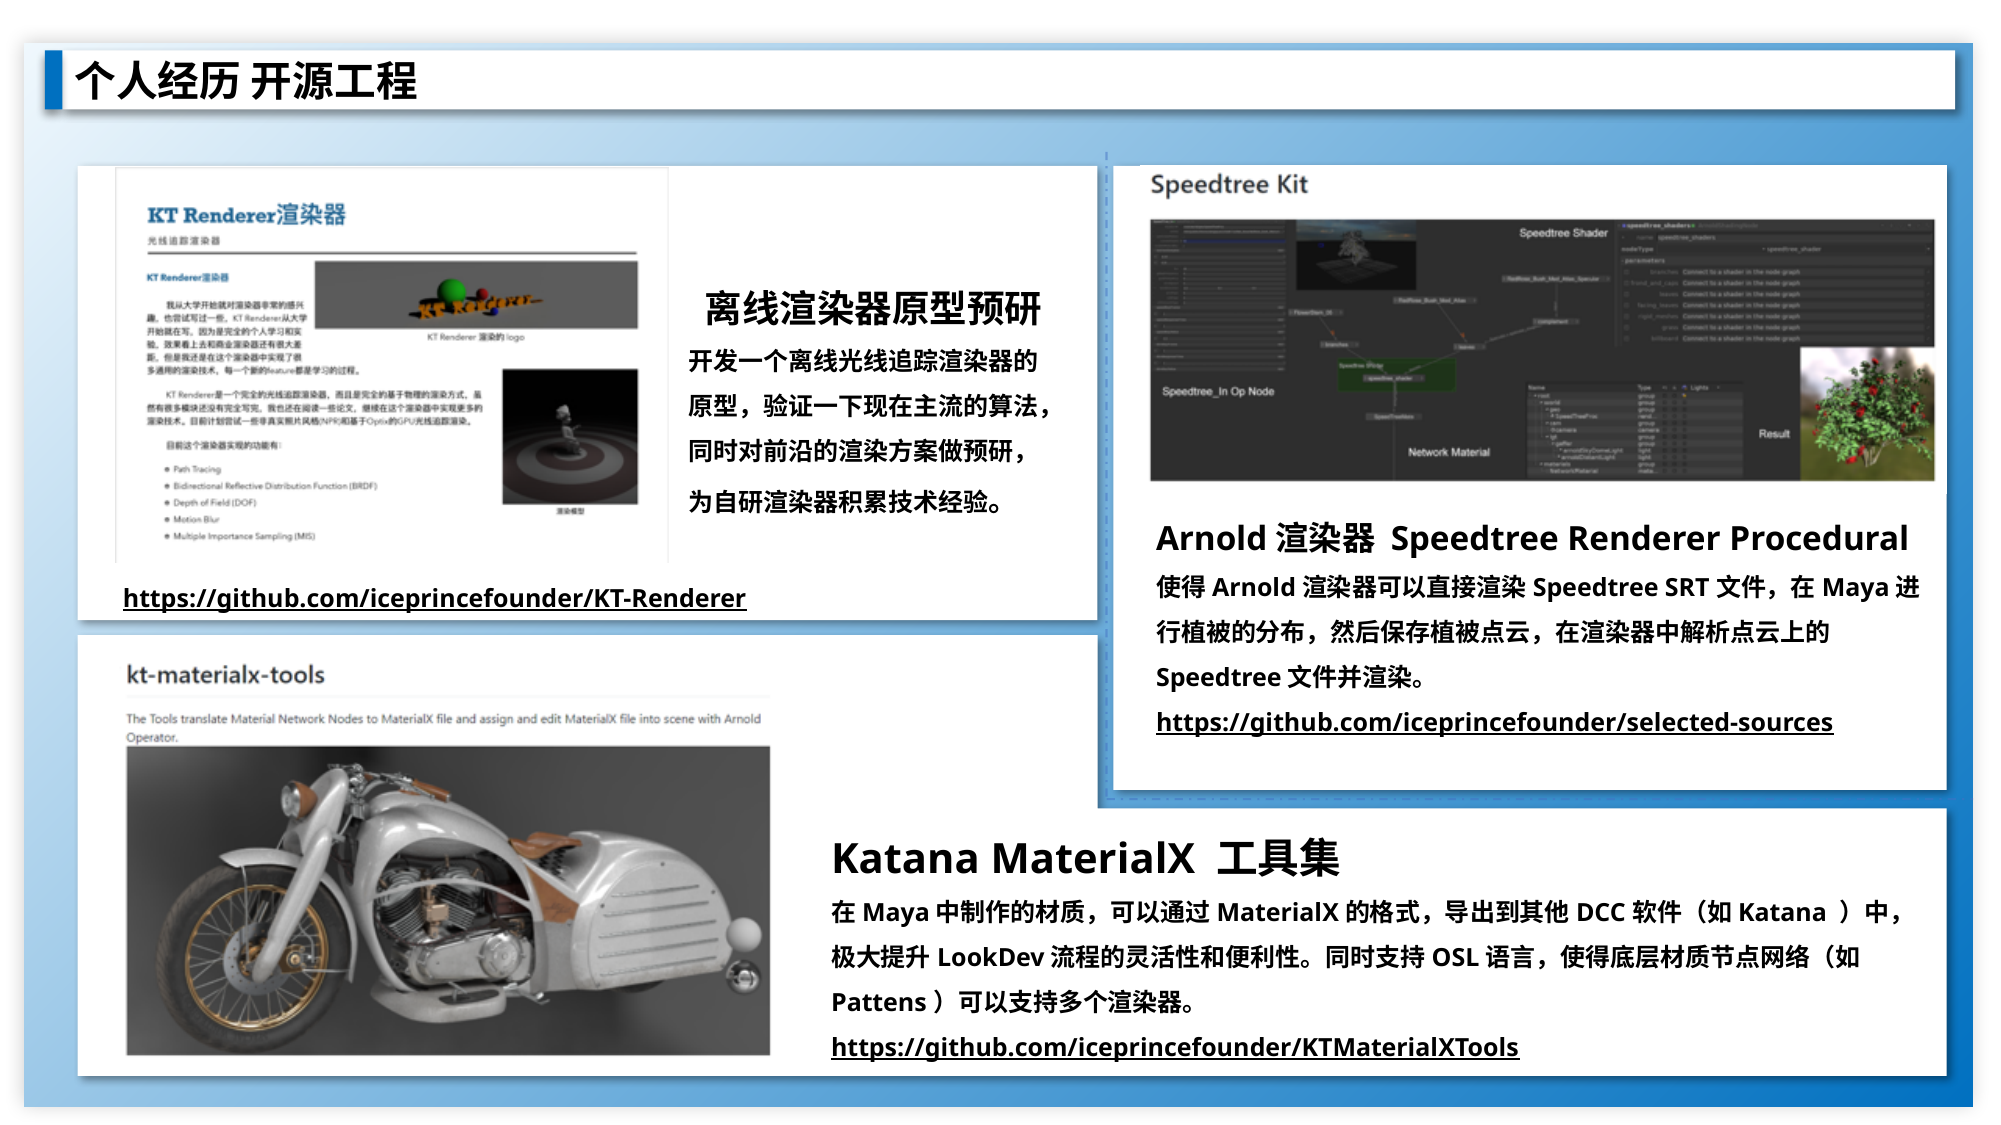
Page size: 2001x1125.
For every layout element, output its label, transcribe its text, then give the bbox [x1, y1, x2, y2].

text_box https://github.com/iceprincefounder/KT-Renderer [108, 574, 1106, 620]
text_box [1112, 165, 1948, 791]
picture [115, 167, 669, 563]
text_box [77, 634, 1948, 1077]
picture [1140, 165, 1947, 494]
text_box Arnold渲染器 Speedtree Renderer Procedural 使得Arnold渲染器可以直接渲染Speedtree SRT文件，在Maya进行植被的分布，然后保存植被点云，在渲染器中解析点云上的Speedtree文件并渲染。 https://github.com/iceprincefounder/selected-sources [1141, 494, 1947, 744]
text_box Katana MaterialX 工具集 在Maya中制作的材质，可以通过MaterialX的格式，导出到其他DCC软件（如Katana ）中，极大提升LookDev流程的灵活性和便利性。同时支持OSL语言，使得底层材质节点网络（如Pattens）可以支持多个渲染器。 https://github.com/iceprincefounder/KTMaterialXTools [816, 799, 1942, 1069]
picture [112, 653, 789, 1076]
text_box [44, 50, 63, 110]
text_box 离线渲染器原型预研 开发一个离线光线追踪渲染器的原型，验证一下现在主流的算法，同时对前沿的渲染方案做预研，为自研渲染器积累技术经验。 [673, 255, 1073, 574]
text_box [77, 165, 1099, 620]
text_box 个人经历 开源工程 [63, 50, 1956, 110]
text_box [23, 42, 1974, 1107]
